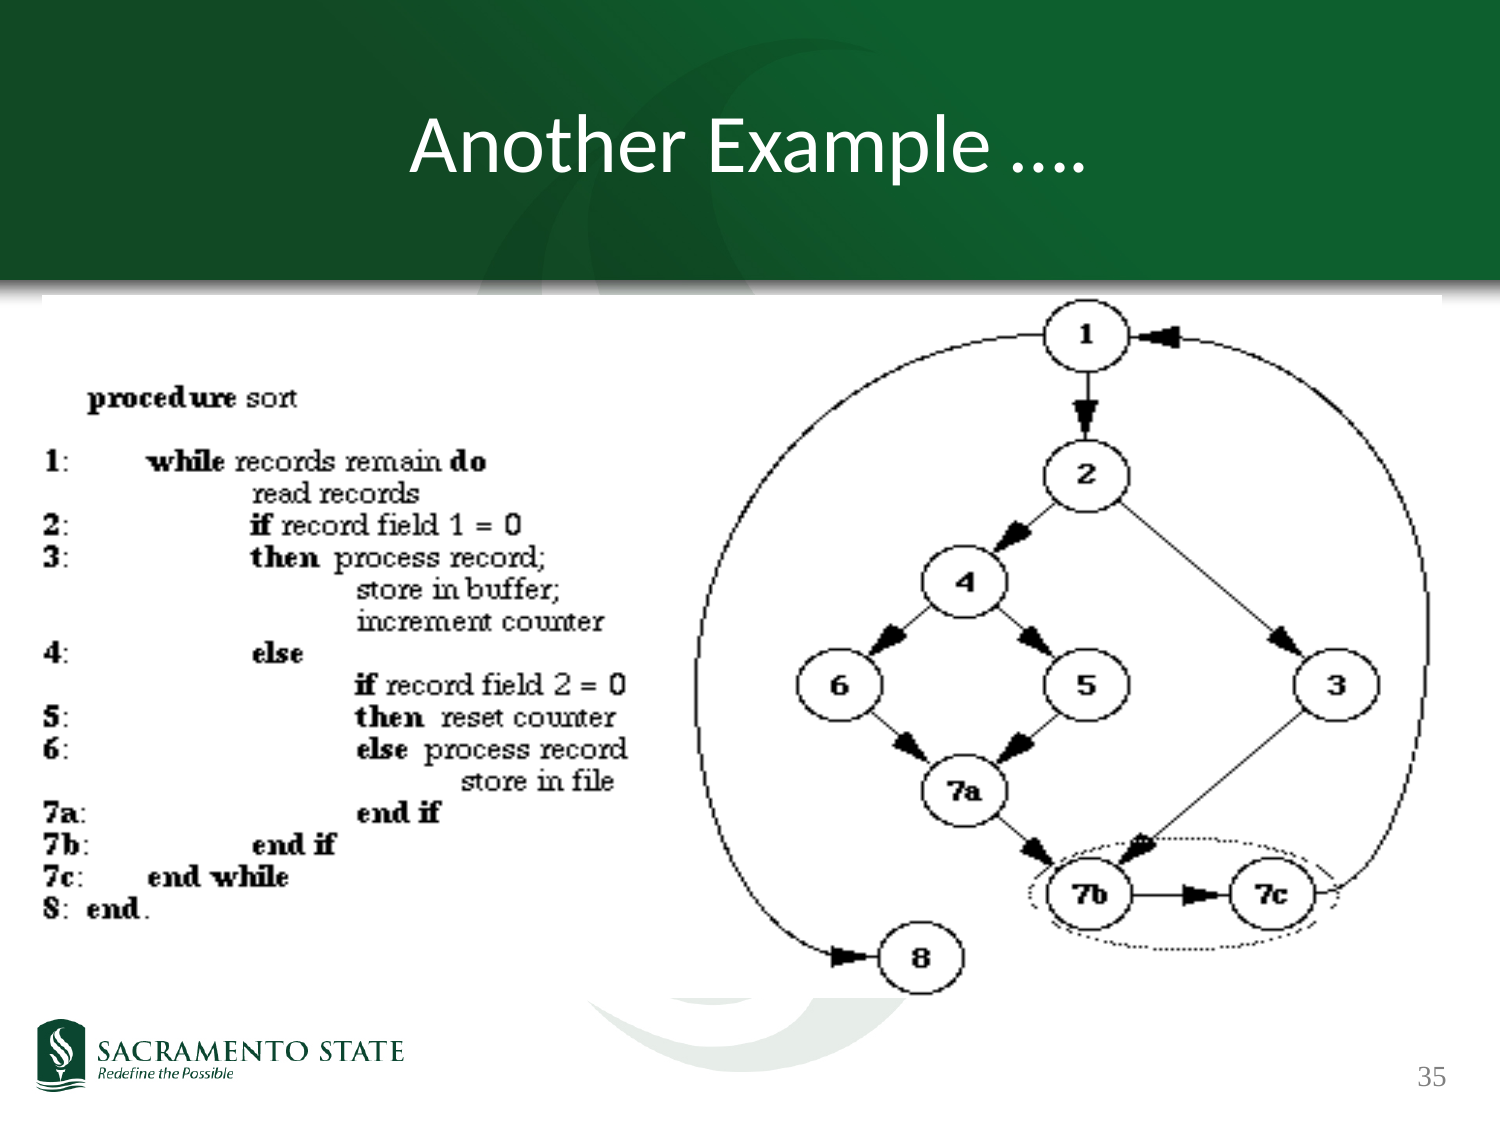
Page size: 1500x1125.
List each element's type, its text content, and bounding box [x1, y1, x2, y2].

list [42, 295, 1443, 999]
text_box 35 [1389, 1050, 1462, 1100]
title Another Example …. [75, 45, 1425, 233]
picture [0, 0, 1500, 1125]
